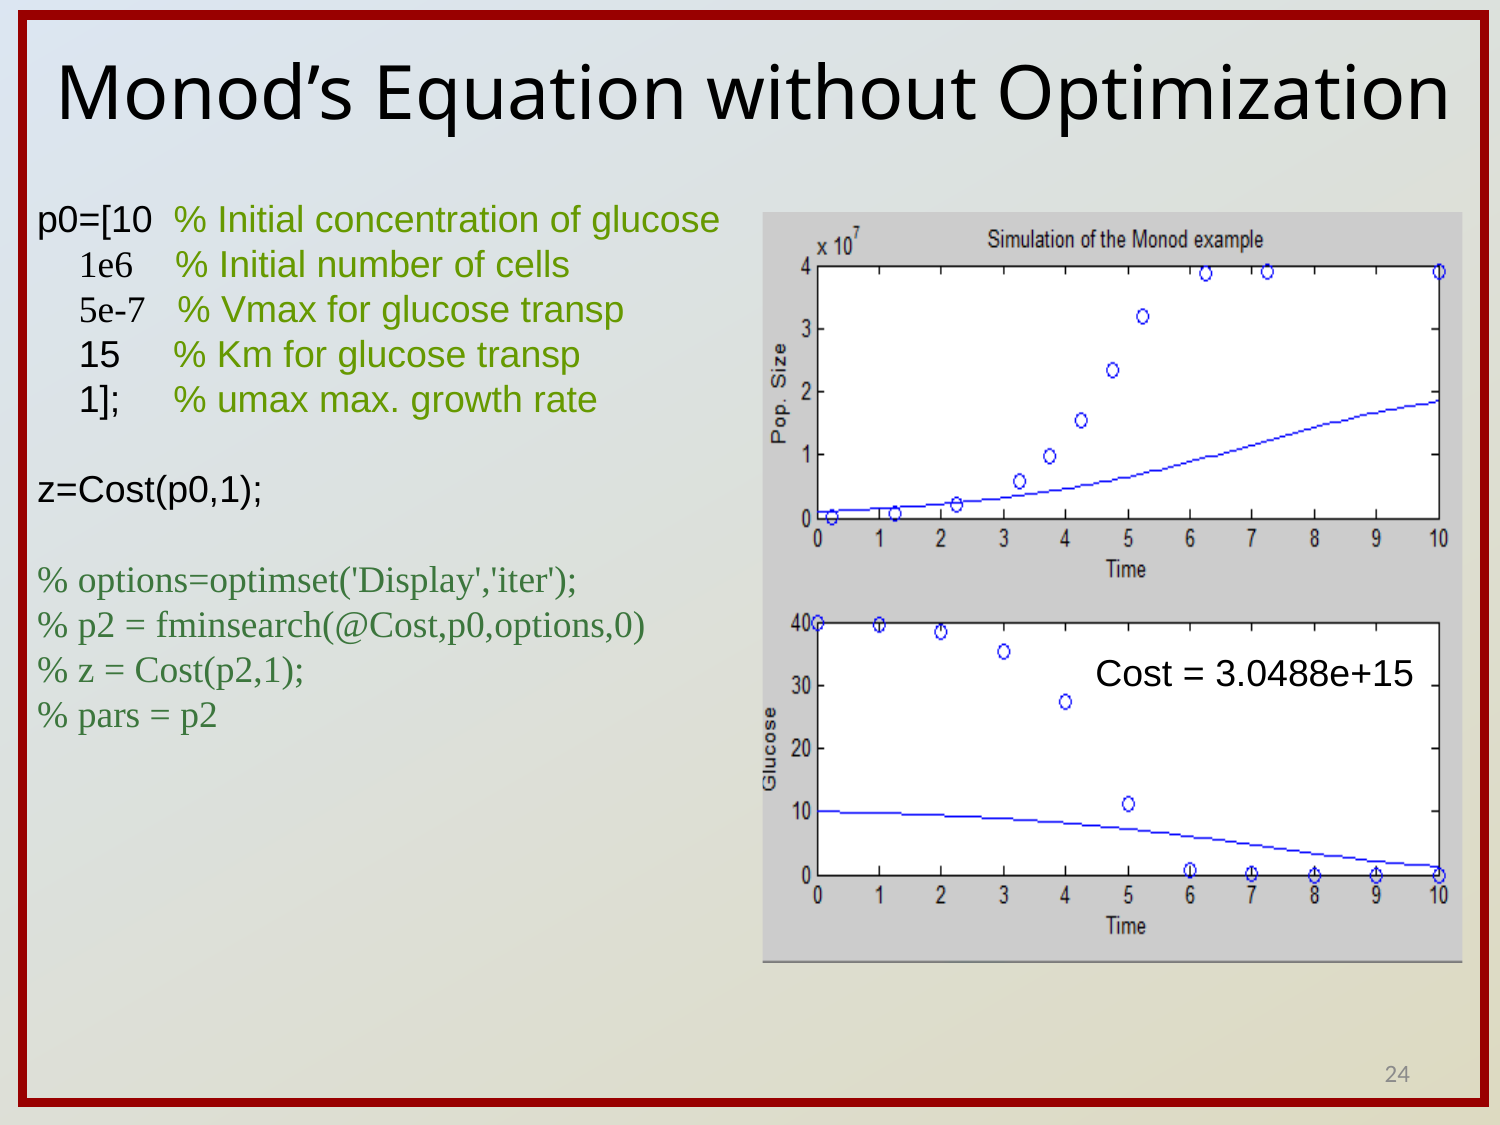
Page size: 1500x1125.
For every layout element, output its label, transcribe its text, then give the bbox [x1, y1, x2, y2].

text_box [22, 15, 1485, 1103]
text_box Monod’s Equation without Optimization [12, 37, 22, 143]
text_box Monod’s Equation without Optimization [1485, 37, 1497, 143]
picture [762, 212, 1463, 963]
text_box p0=[10 % Initial concentration of glucose 1e6 % Initial number of cells 5e-7 % Vmax for glucose transp 15 % Km for glucose transp 1]; % umax max. growth rate z=Cost(p0,1); % options=optimset('Display','iter'); % p2 = fminsearch(@Cost,p0,options,0) % z = Cost(p2,1); % pars = p2 [22, 187, 773, 743]
